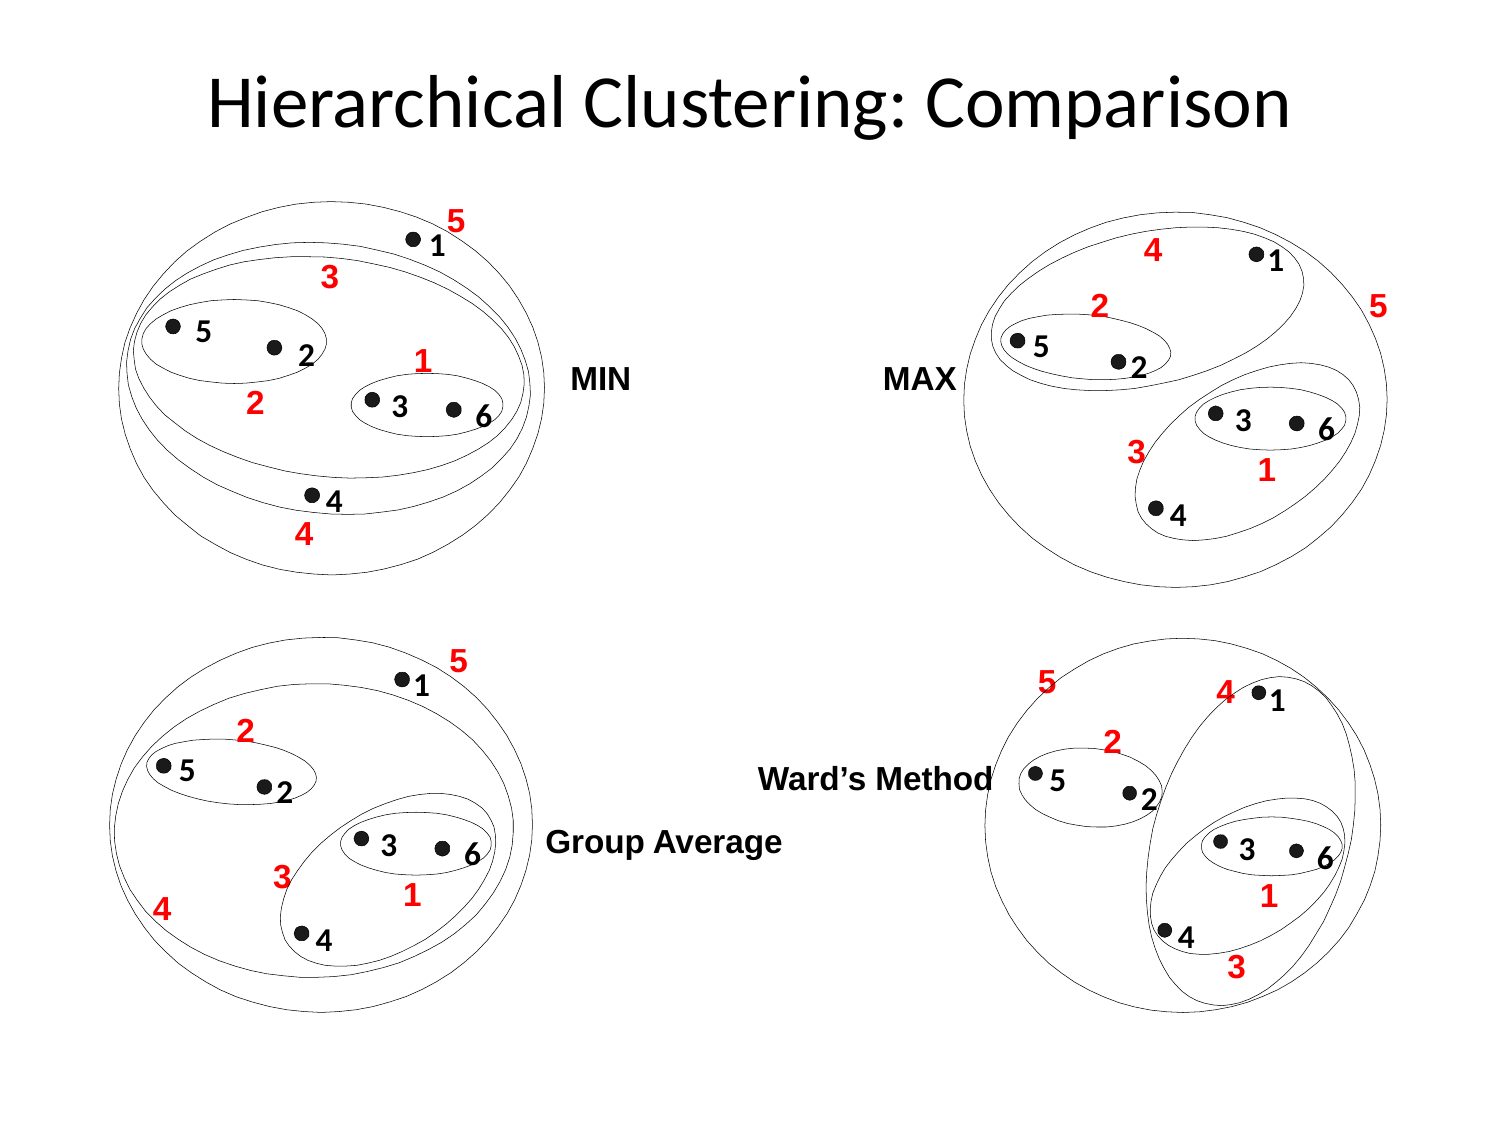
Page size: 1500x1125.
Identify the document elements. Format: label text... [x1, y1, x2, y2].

text_box MIN [555, 349, 831, 405]
text_box Group Average [537, 812, 806, 868]
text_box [1127, 362, 1361, 541]
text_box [963, 211, 1388, 588]
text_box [1145, 670, 1356, 1006]
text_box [114, 683, 514, 978]
title Hierarchical Clustering: Comparison [75, 37, 1425, 158]
text_box Ward’s Method [743, 749, 979, 805]
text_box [118, 199, 545, 576]
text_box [991, 226, 1305, 391]
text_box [109, 637, 533, 1013]
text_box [984, 638, 1381, 1013]
text_box MAX [868, 349, 958, 405]
